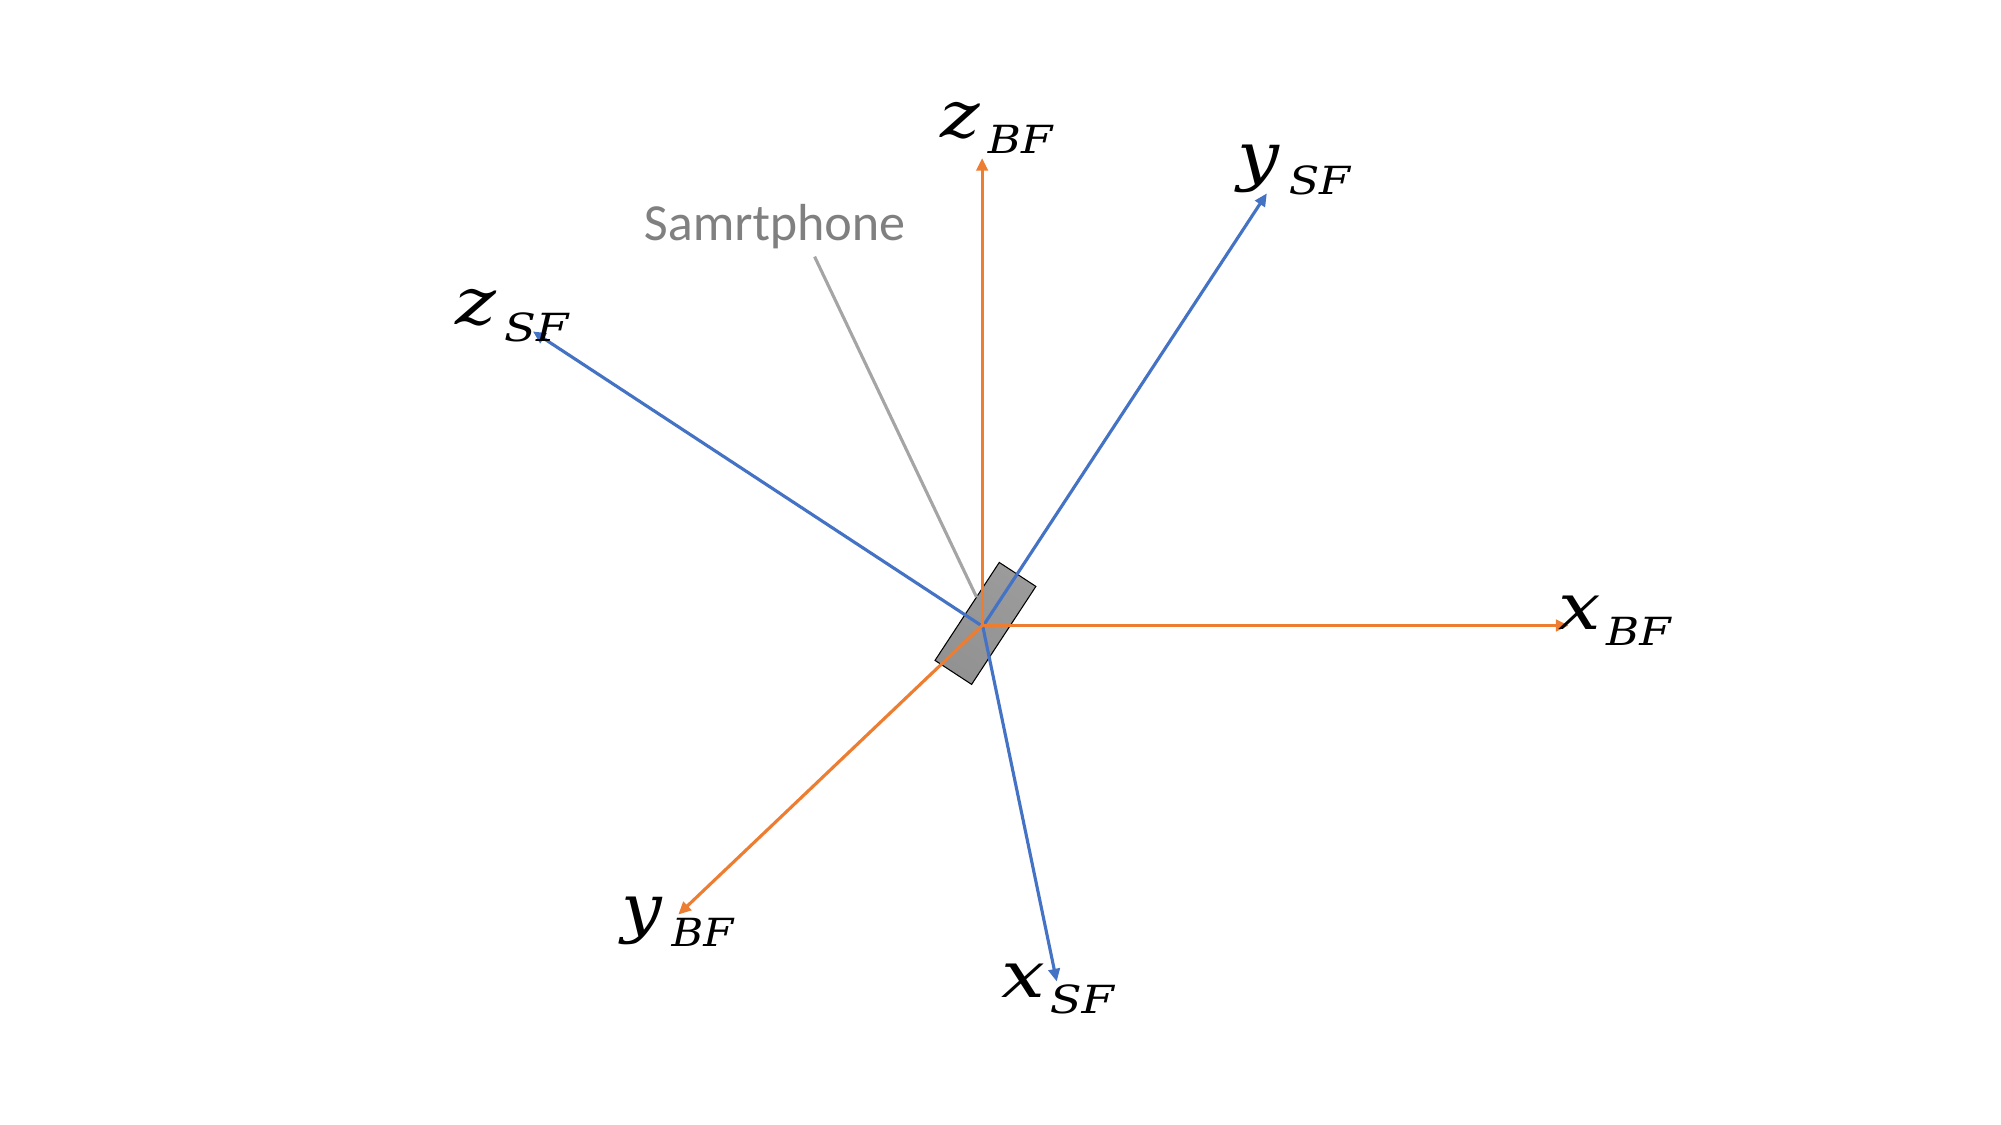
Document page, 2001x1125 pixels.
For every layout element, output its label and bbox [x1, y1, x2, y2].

text_box [450, 81, 1675, 1022]
